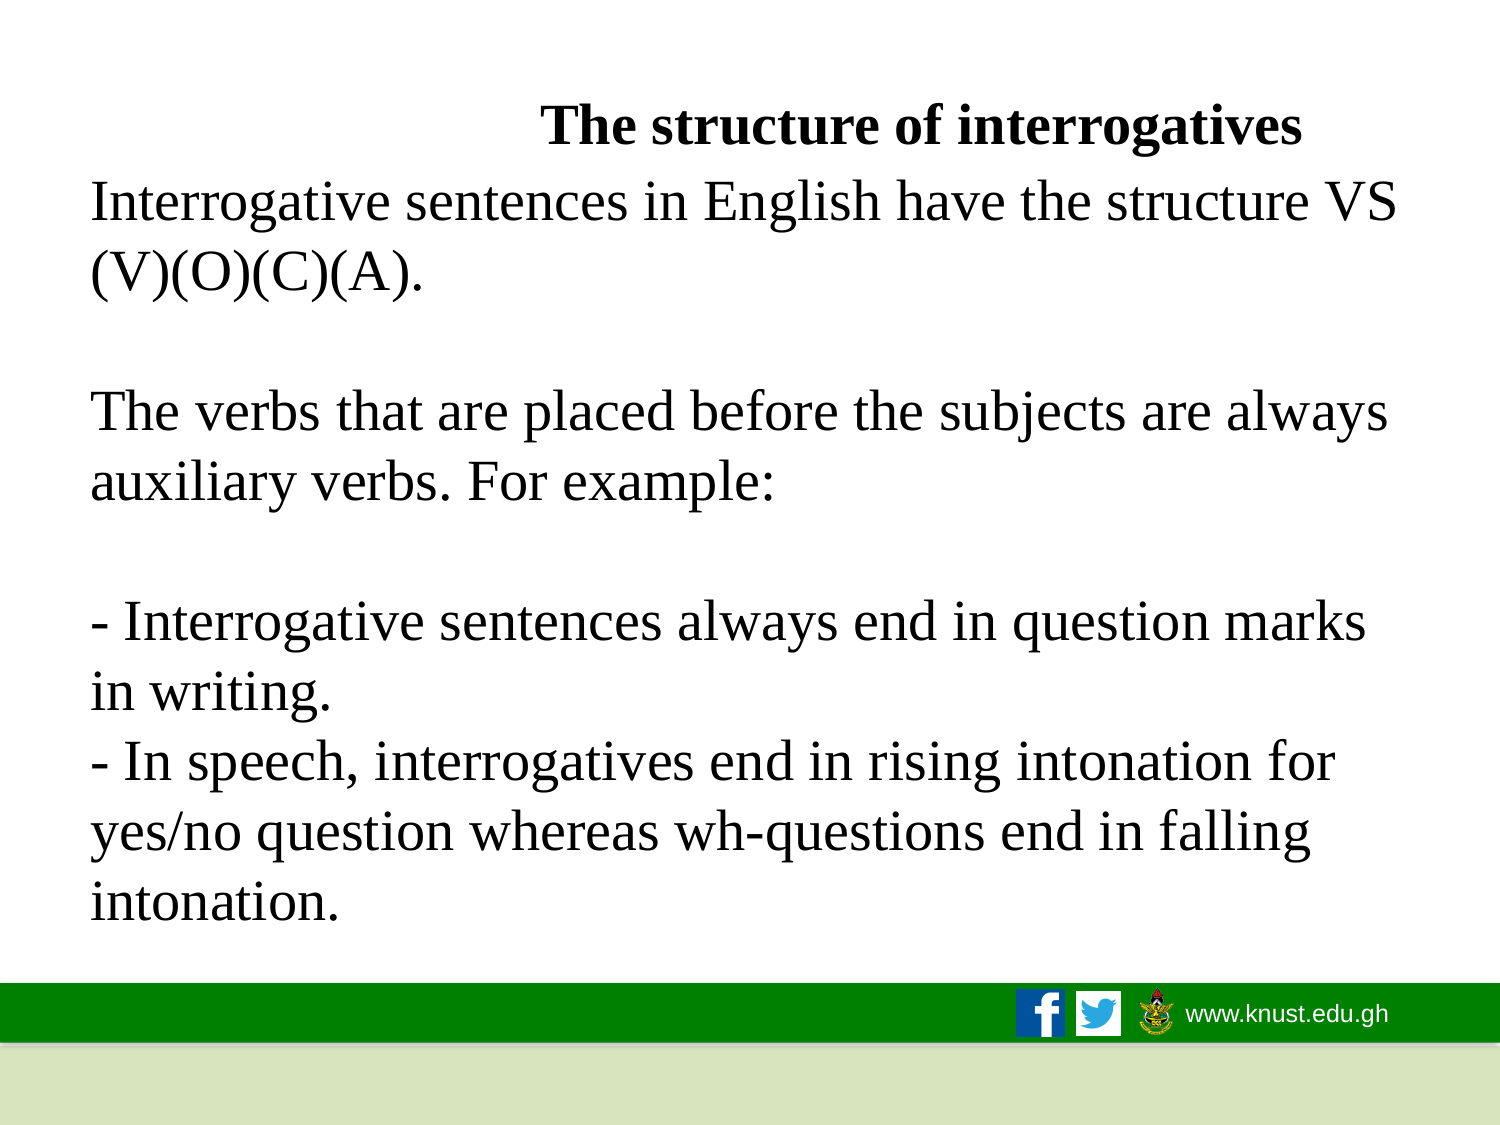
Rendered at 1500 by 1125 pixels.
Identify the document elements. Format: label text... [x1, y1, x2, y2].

picture [1016, 989, 1065, 1037]
picture [1139, 987, 1174, 1035]
picture [1076, 991, 1121, 1036]
title The structure of interrogatives Interrogative sentences in English have the structure VS (V)(O)(C)(A). The verbs that are placed before the subjects are always auxiliary verbs. For example: - Interrogative sentences always end in question marks in writing. - In speech, interrogatives end in rising intonation for yes/no question whereas wh-questions end in falling intonation. [75, 45, 1425, 150]
